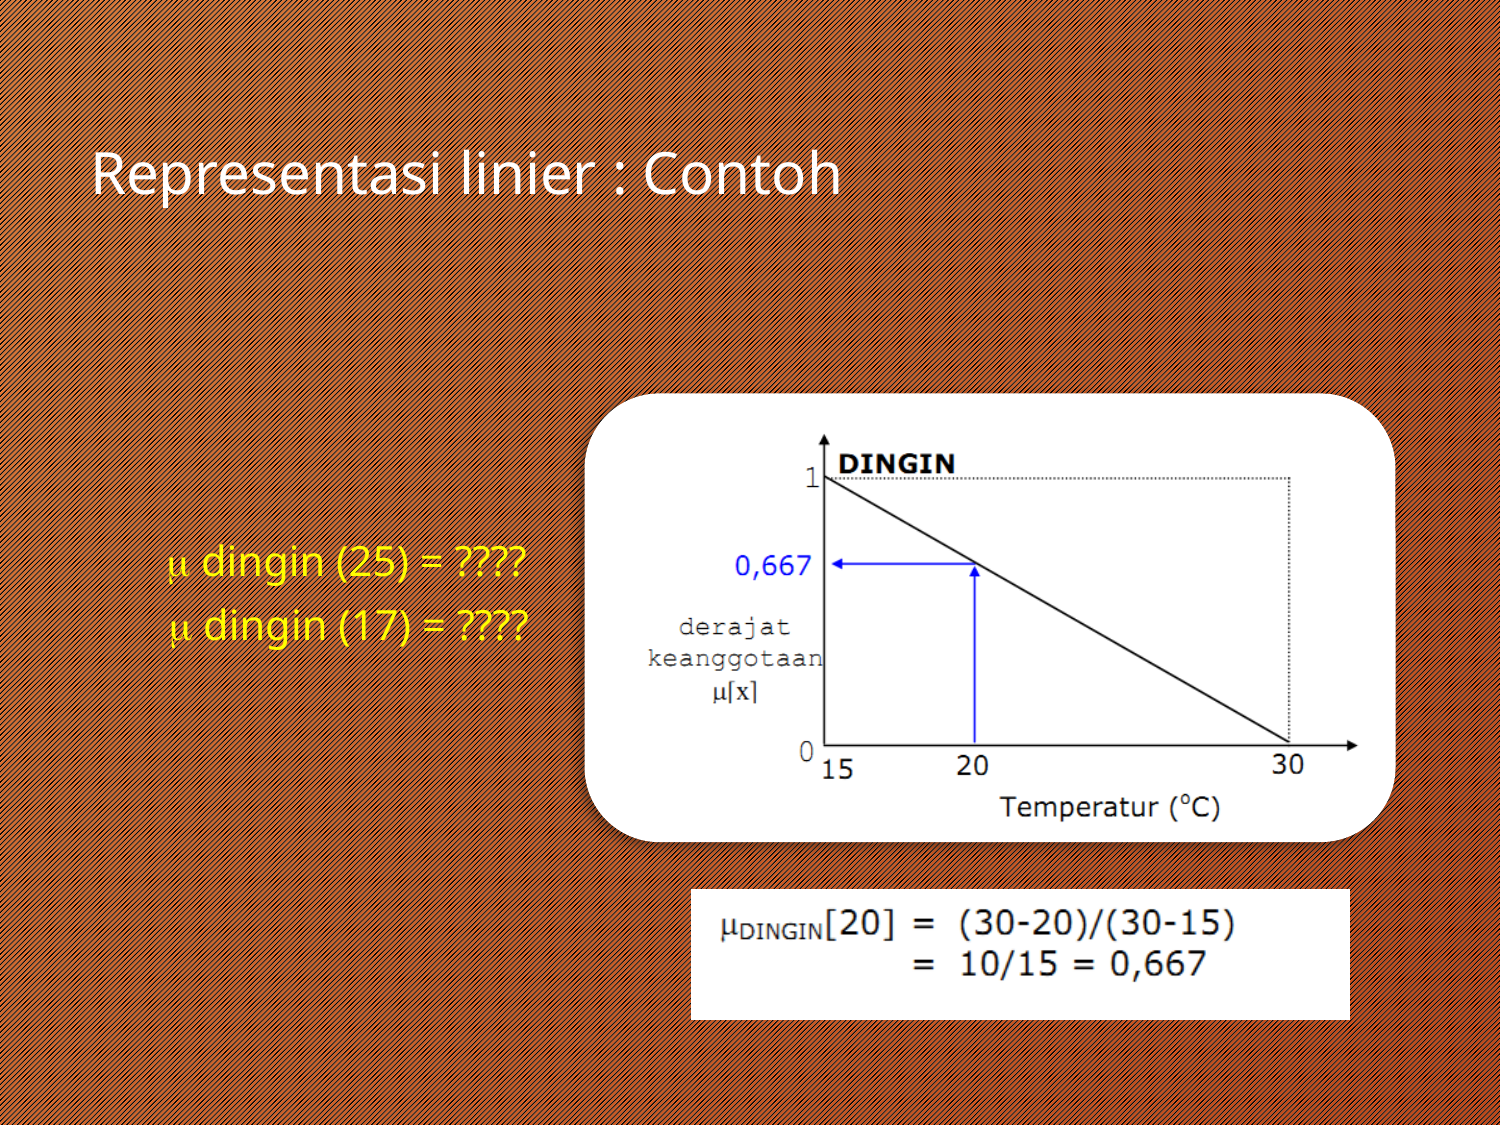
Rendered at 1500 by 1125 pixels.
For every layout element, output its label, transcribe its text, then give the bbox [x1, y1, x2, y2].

picture [0, 0, 1500, 1125]
title Representasi linier : Contoh [75, 82, 1425, 270]
text_box  dingin (25) = ???? [151, 527, 542, 593]
list [75, 298, 1471, 1017]
text_box  dingin (17) = ???? [153, 591, 544, 657]
